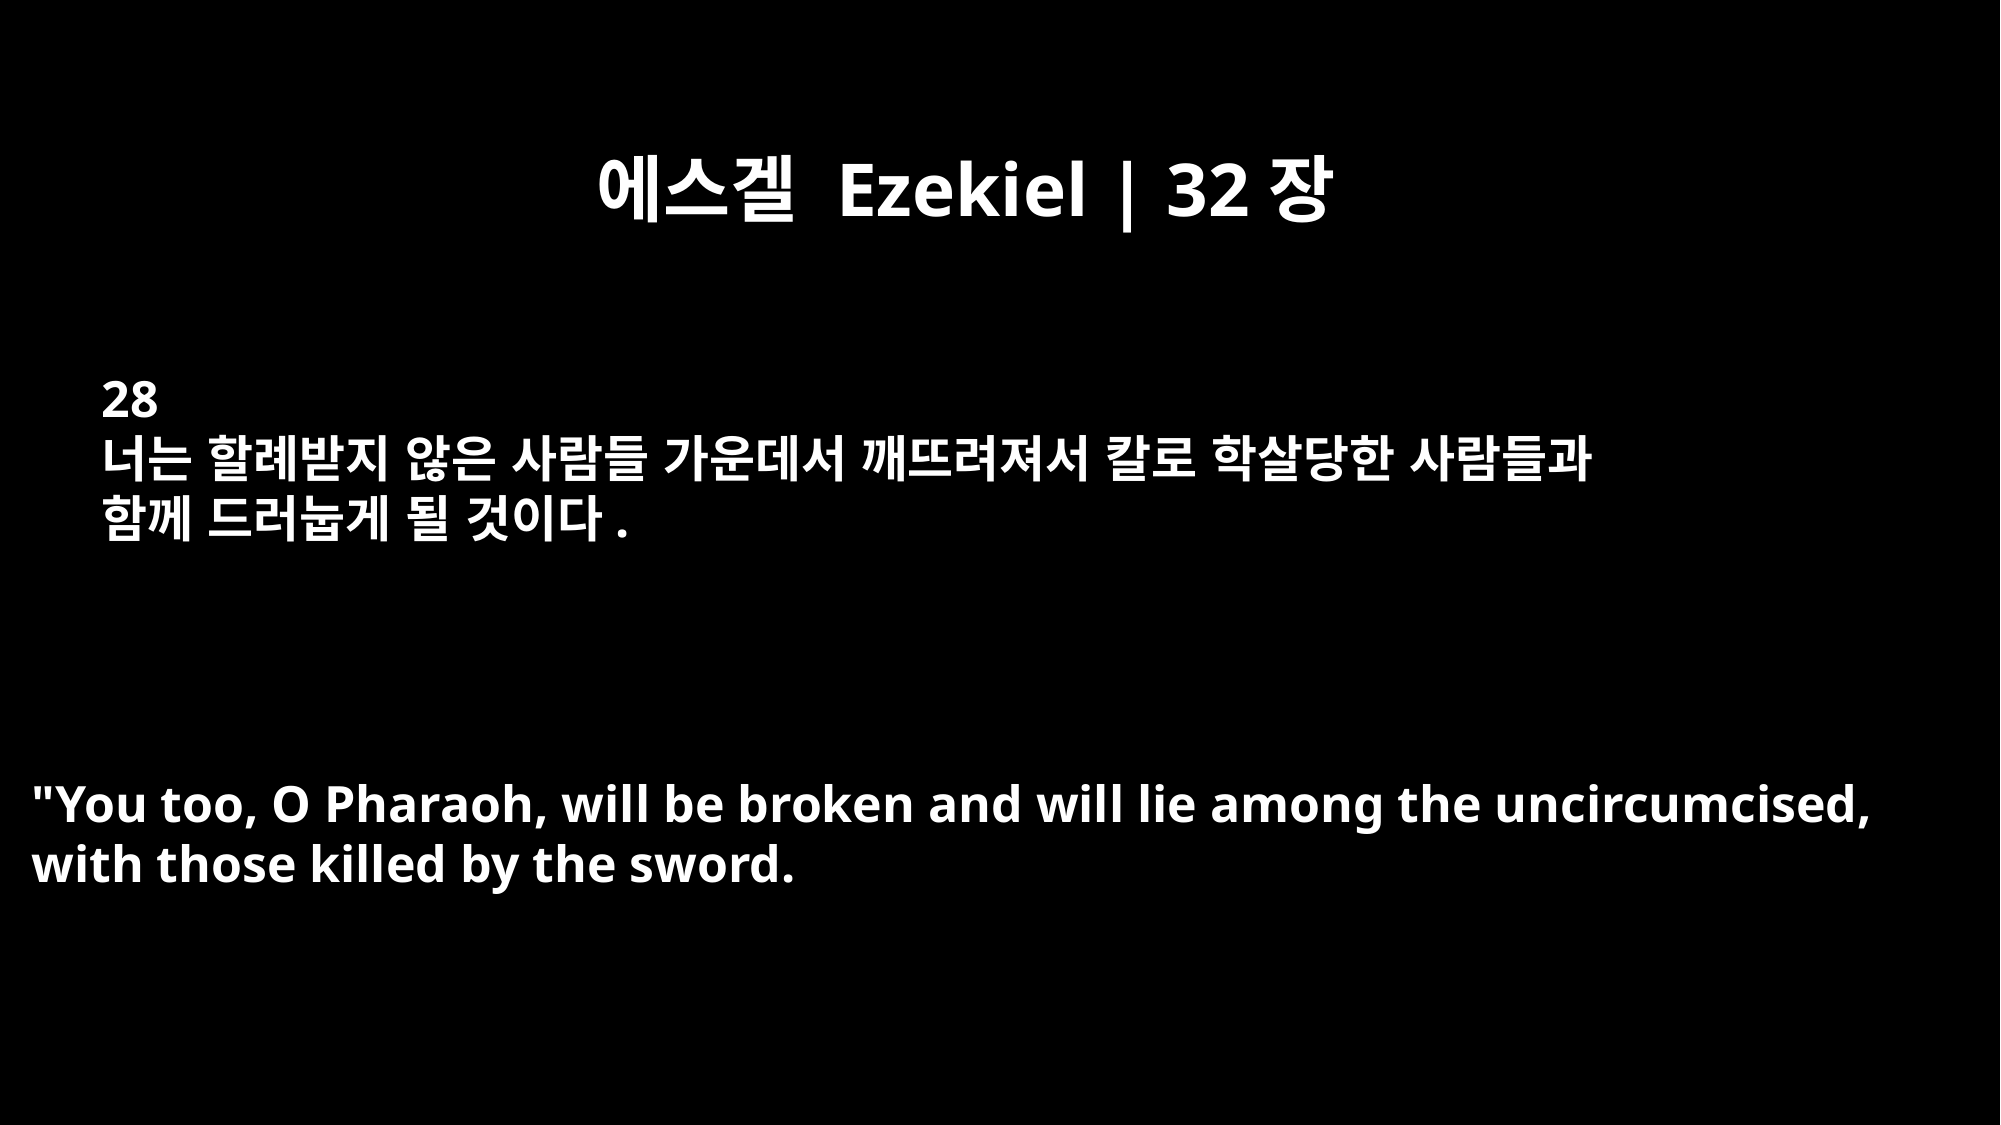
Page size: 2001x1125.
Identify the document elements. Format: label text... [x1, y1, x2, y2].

text_box 28 너는 할례받지 않은 사람들 가운데서 깨뜨려져서 칼로 학살당한 사람들과 함께 드러눕게 될 것이다. [87, 359, 1623, 555]
text_box 에스겔 Ezekiel | 32장 [581, 136, 1351, 239]
text_box "You too, O Pharaoh, will be broken and will lie among the uncircumcised, with those killed by the sword. [16, 764, 1901, 900]
